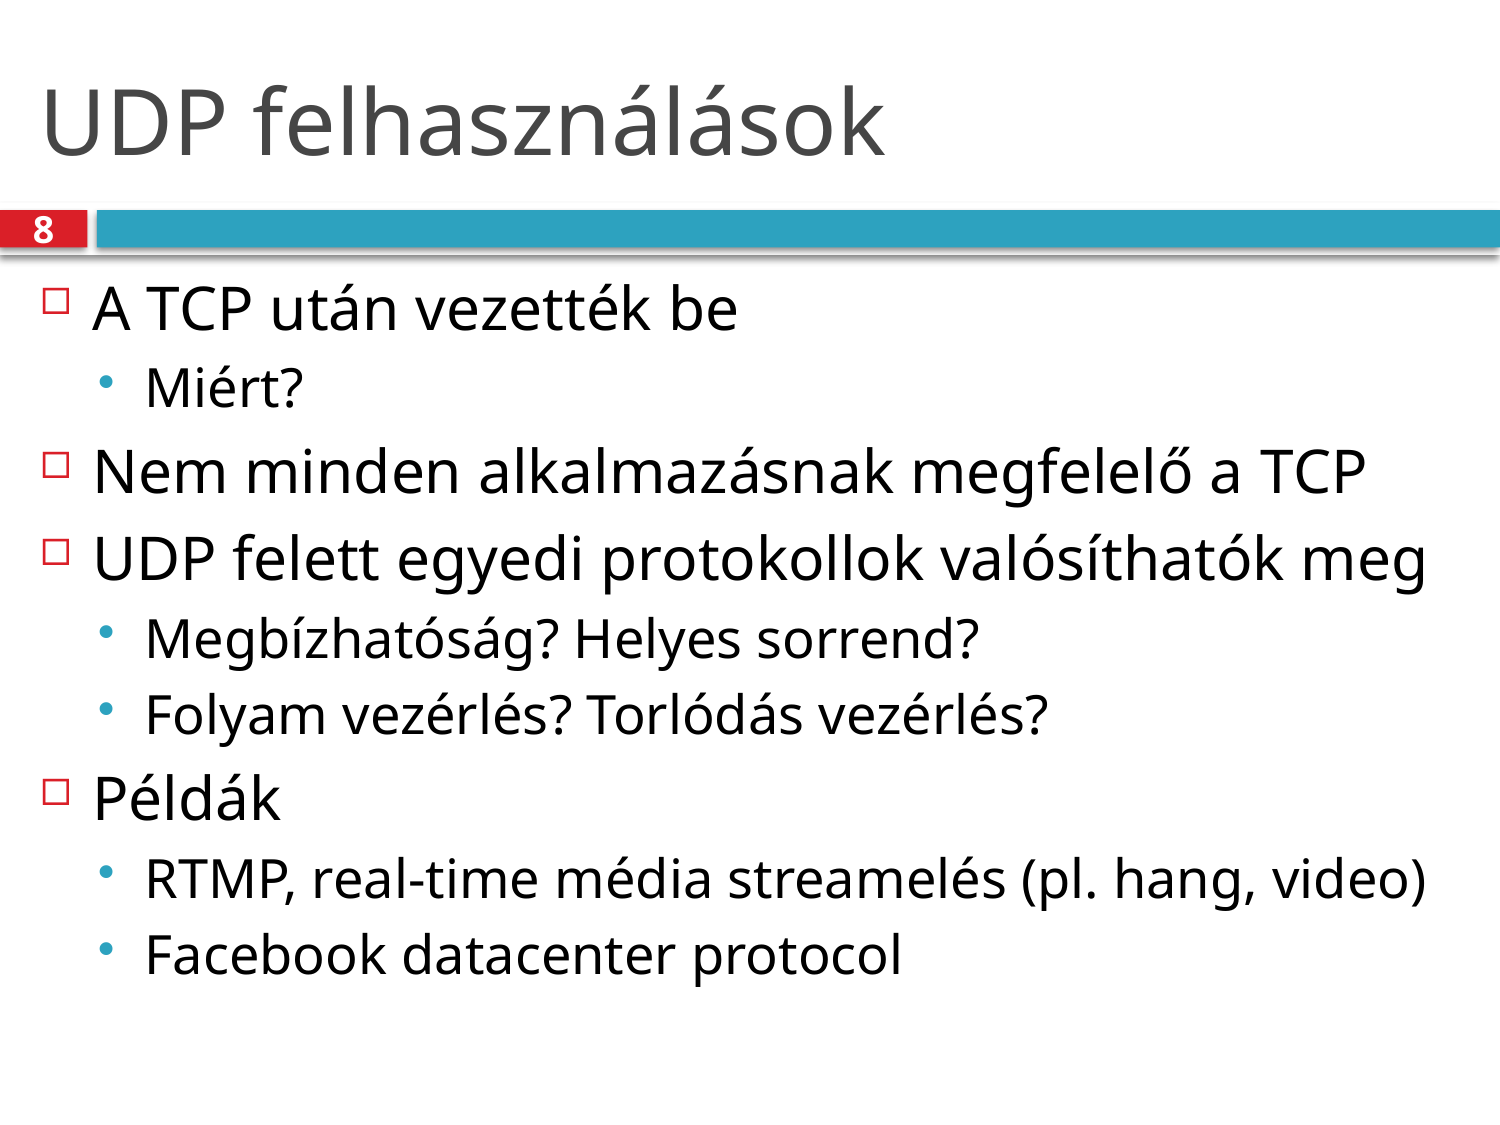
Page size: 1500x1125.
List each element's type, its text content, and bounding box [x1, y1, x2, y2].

slide_number 8 [0, 206, 88, 257]
title UDP felhasználások [24, 37, 1475, 200]
list A TCP után vezették be Miért? Nem minden alkalmazásnak megfelelő a TCP UDP felett egyedi protokollok valósíthatók meg Megbízhatóság? Helyes sorrend? Folyam vezérlés? Torlódás vezérlés? Példák RTMP, real-time média streamelés (pl. hang, video) Facebook datacenter protocol [24, 262, 1475, 1100]
